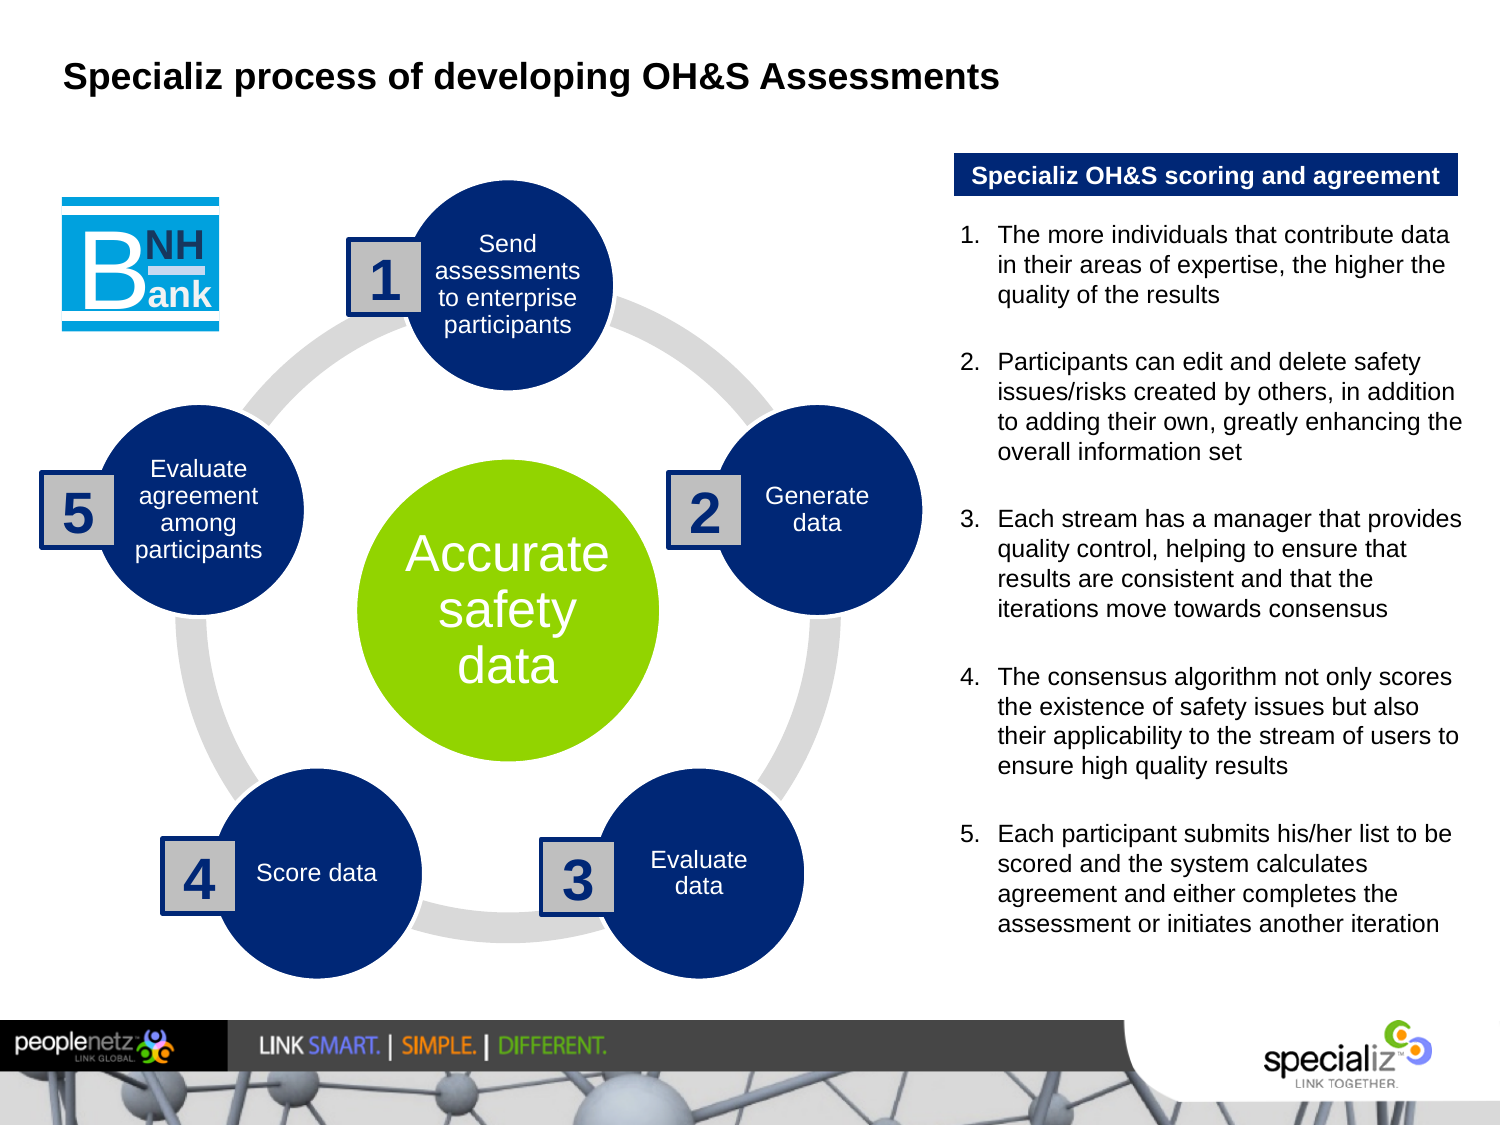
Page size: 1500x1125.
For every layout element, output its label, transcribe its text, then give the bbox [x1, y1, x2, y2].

text_box Specializ OH&S scoring and agreement [954, 153, 1458, 196]
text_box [0, 1020, 1500, 1125]
title Specializ process of developing OH&S Assessments [62, 48, 1436, 148]
text_box The more individuals that contribute data in their areas of expertise, the higher the quality of the results Participants can edit and delete safety issues/risks created by others, in addition to adding their own, greatly enhancing the overall information set Each stream has a manager that provides quality control, helping to ensure that results are consistent and that the iterations move towards consensus The consensus algorithm not only scores the existence of safety issues but also their applicability to the stream of users to ensure high quality results Each participant submits his/her list to be scored and the system calculates agreement and either completes the assessment or initiates another iteration [1031, 212, 1473, 944]
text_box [0, 177, 1026, 987]
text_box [61, 196, 220, 332]
